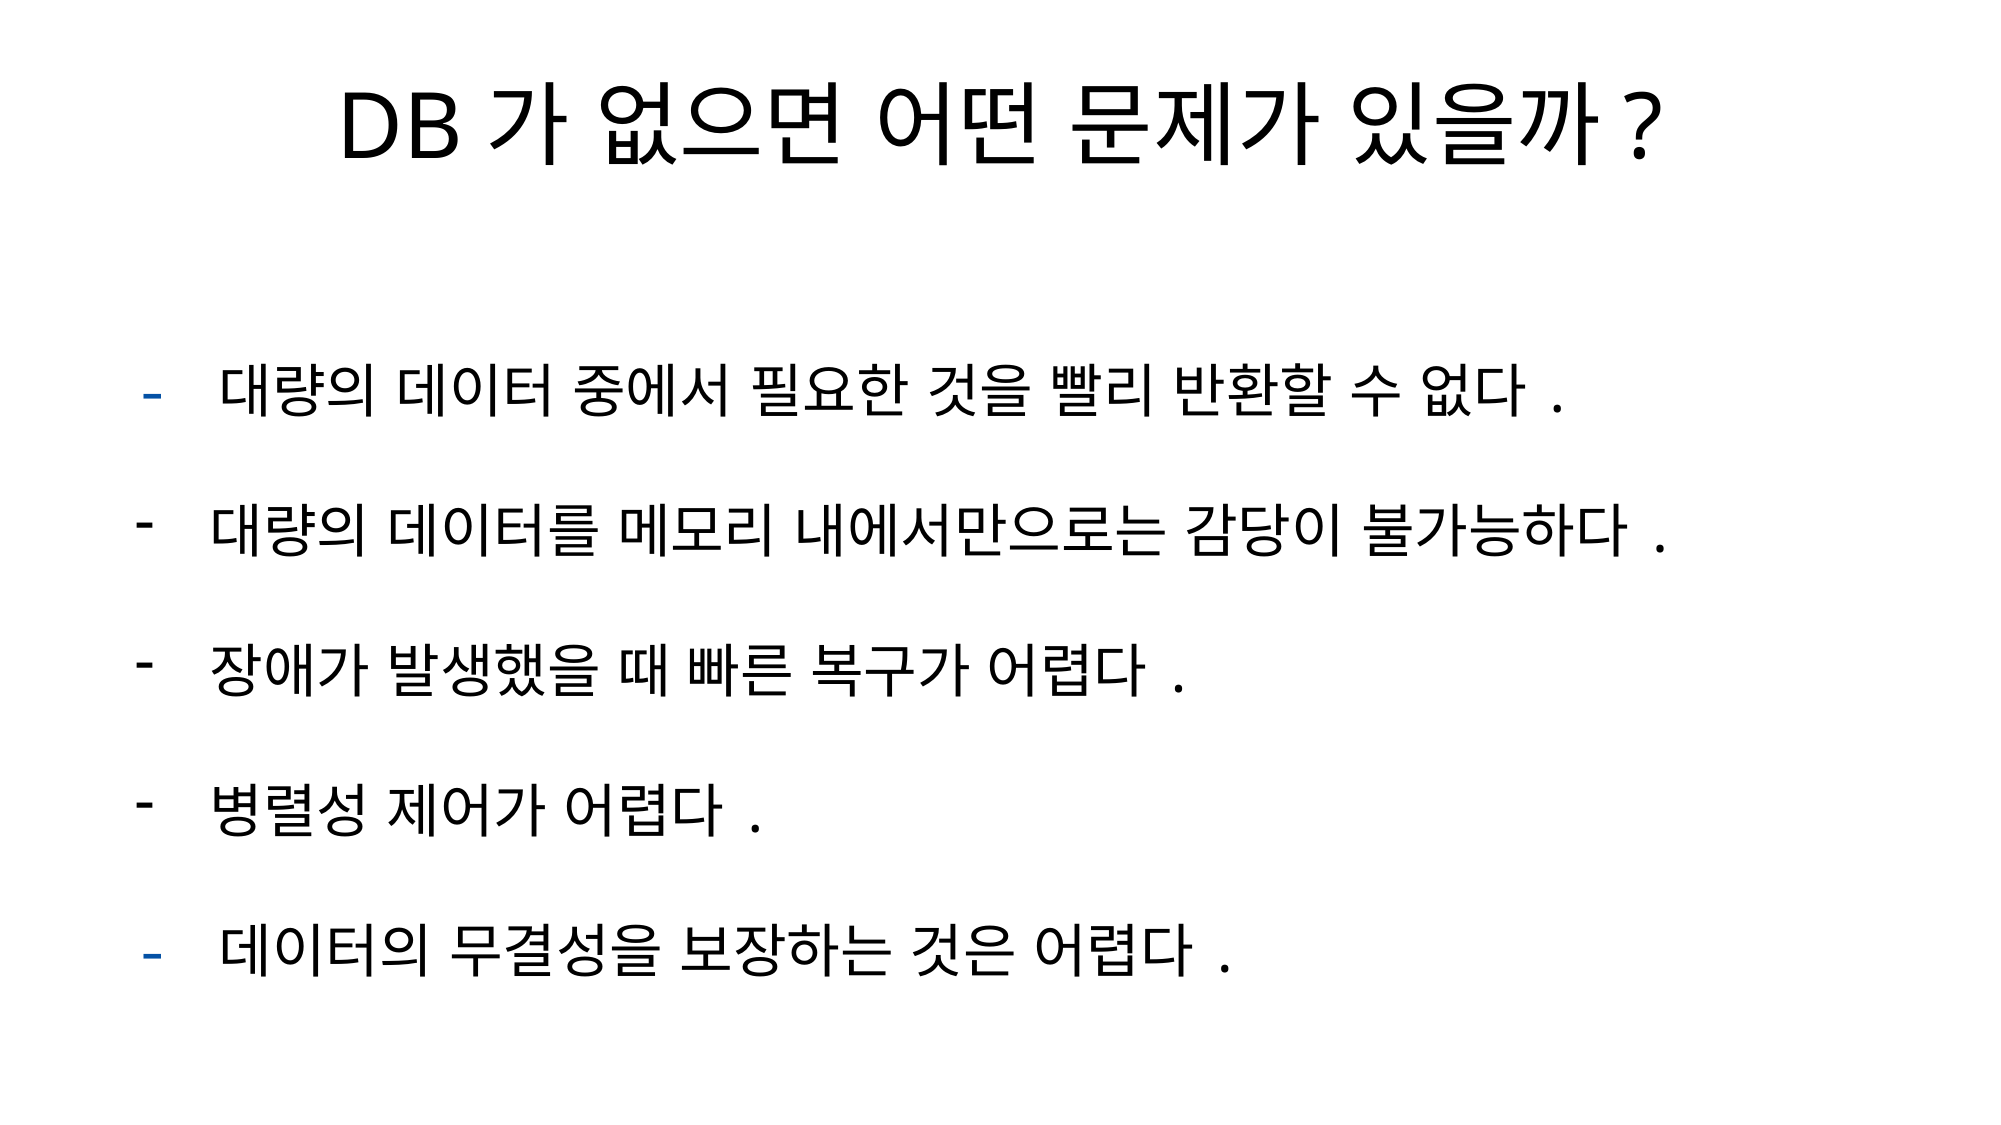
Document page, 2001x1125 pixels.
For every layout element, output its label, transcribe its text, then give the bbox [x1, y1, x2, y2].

title DB가 없으면 어떤 문제가 있을까? [137, 19, 1863, 238]
text_box - 대량의 데이터 중에서 필요한 것을 빨리 반환할 수 없다. 대량의 데이터를 메모리 내에서만으로는 감당이 불가능하다. 장애가 발생했을 때 빠른 복구가 어렵다. 병렬성 제어가 어렵다. - 데이터의 무결성을 보장하는 것은 어렵다. [120, 346, 1880, 991]
